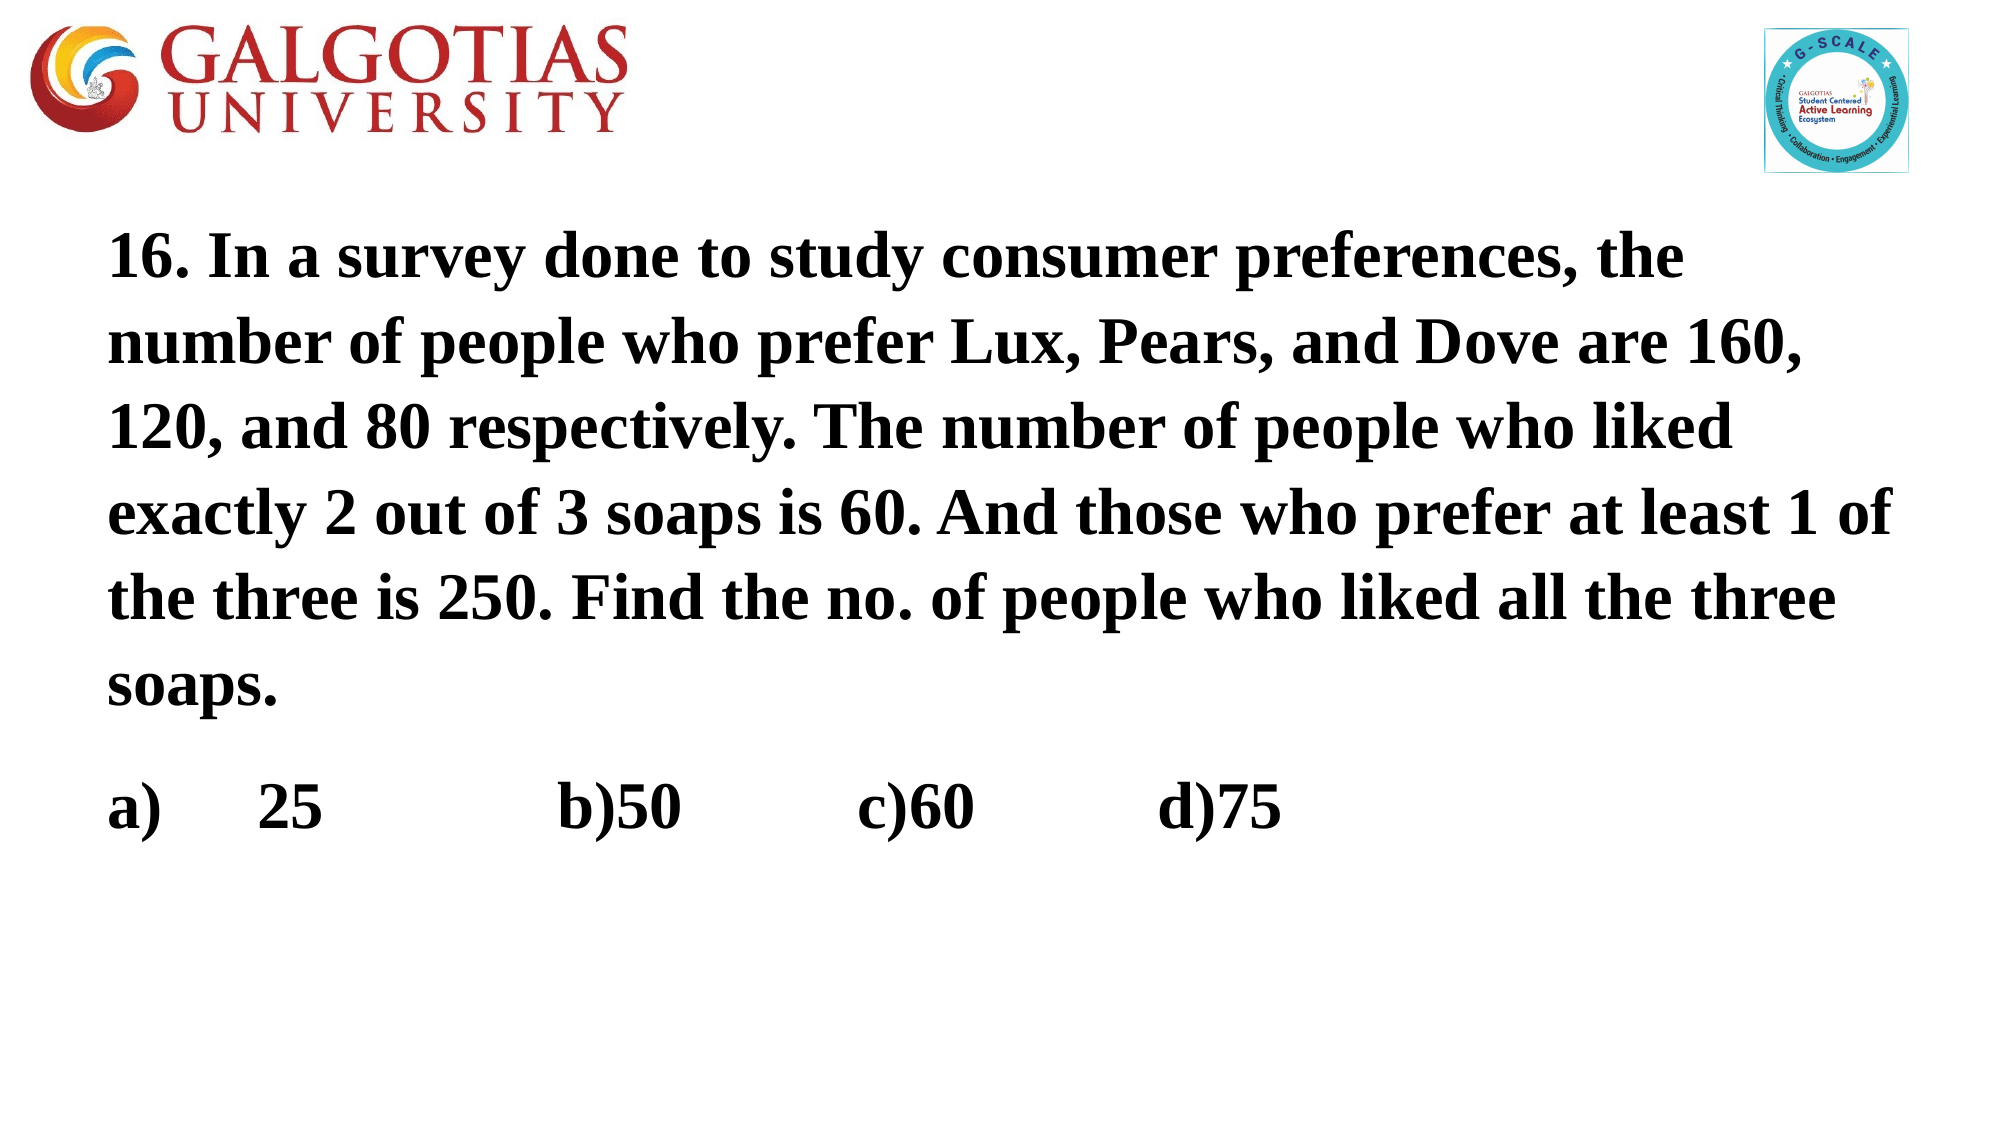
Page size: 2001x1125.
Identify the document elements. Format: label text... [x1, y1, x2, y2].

picture [17, 18, 640, 141]
picture [1764, 28, 1909, 173]
list 16. In a survey done to study consumer preferences, the number of people who prefer Lux, Pears, and Dove are 160, 120, and 80 respectively. The number of people who liked exactly 2 out of 3 soaps is 60. And those who prefer at least 1 of the three is 250. Find the no. of people who liked all the three soaps. a) 25 b)50 c)60 d)75 [92, 197, 1914, 1065]
